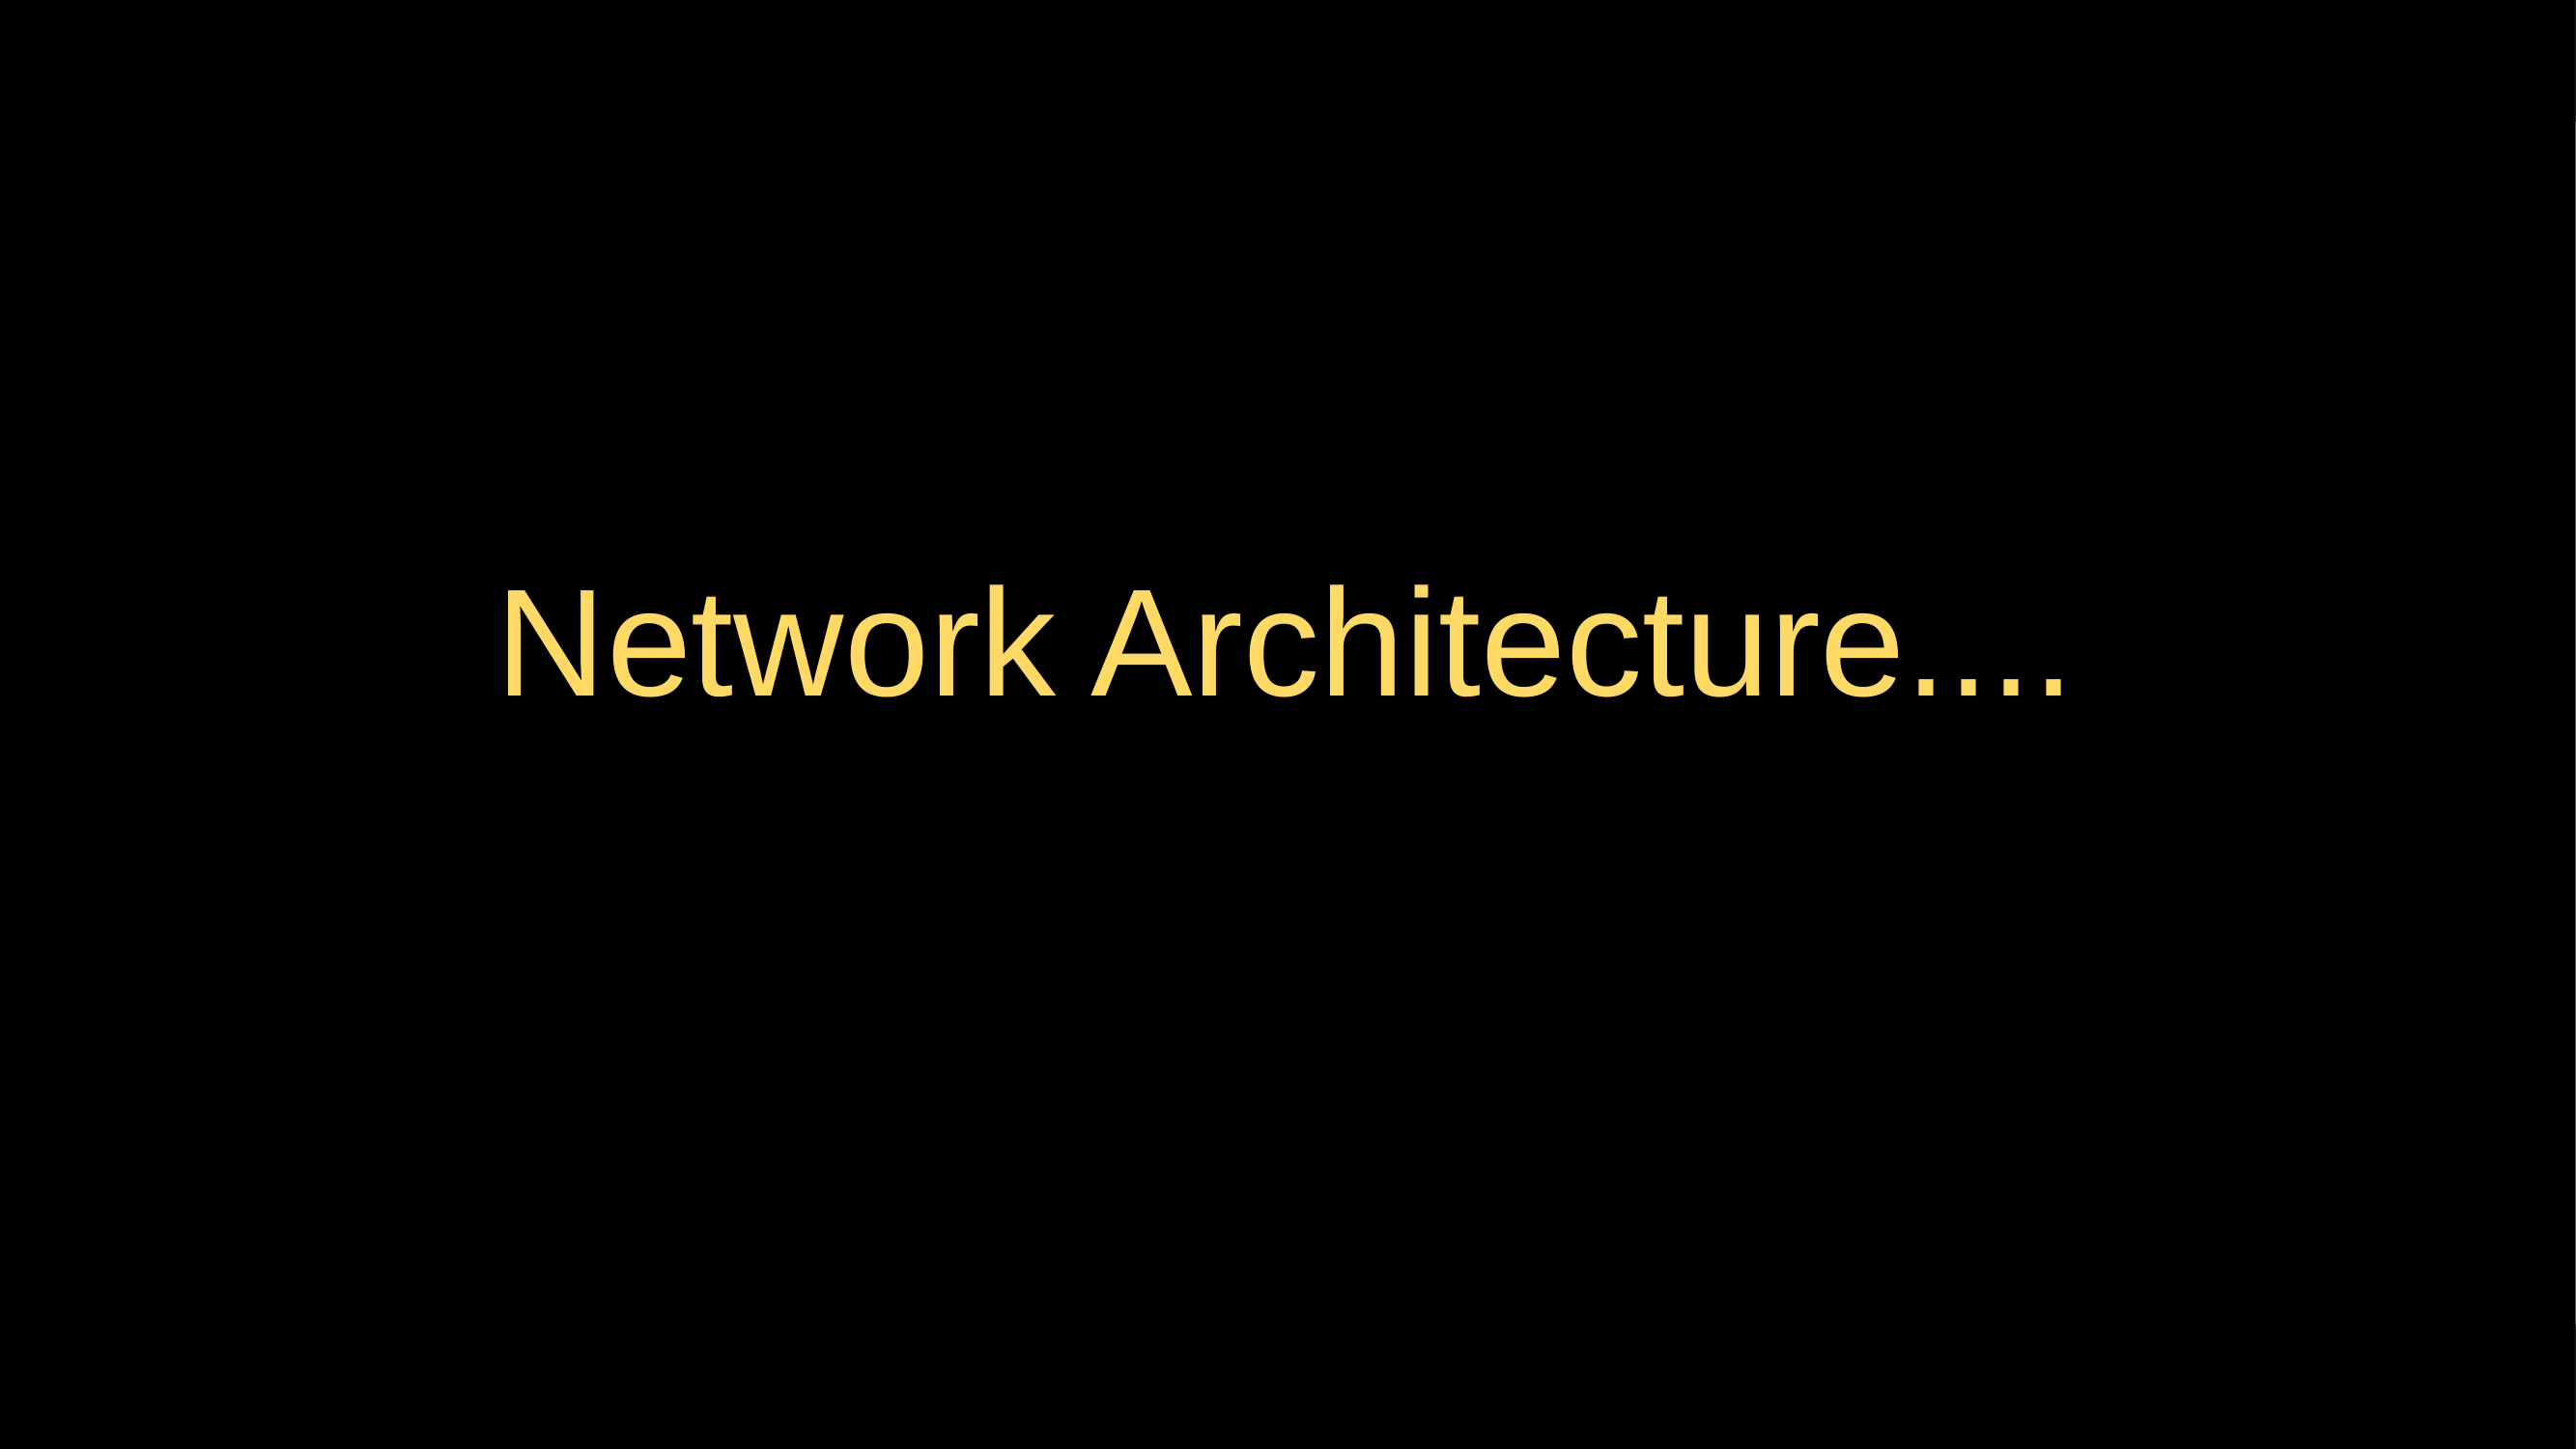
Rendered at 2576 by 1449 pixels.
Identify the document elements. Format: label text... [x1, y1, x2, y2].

title Network Architecture.... [183, 243, 2391, 733]
